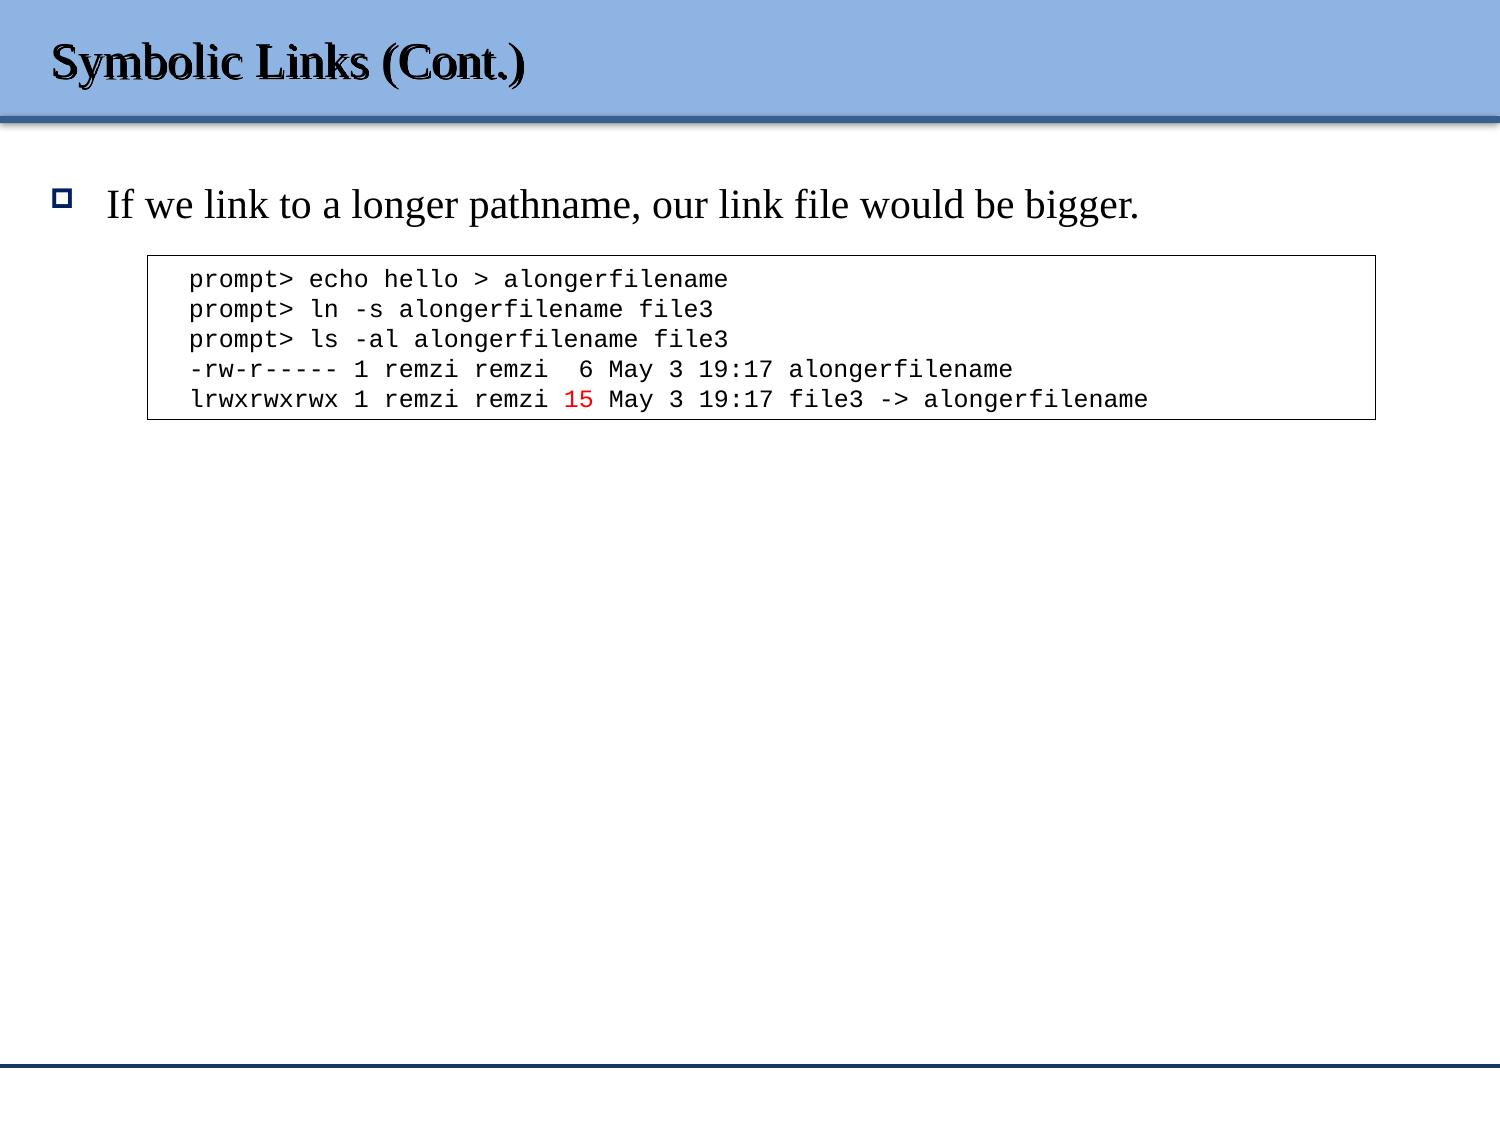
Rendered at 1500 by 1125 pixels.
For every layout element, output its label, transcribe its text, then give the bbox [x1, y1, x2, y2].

list If we link to a longer pathname, our link file would be bigger. [34, 144, 1477, 1048]
title Symbolic Links (Cont.) [34, 8, 1477, 106]
text_box prompt> echo hello > alongerfilename prompt> ln -s alongerfilename file3 prompt> ls -al alongerfilename file3 -rw-r----- 1 remzi remzi 6 May 3 19:17 alongerfilename lrwxrwxrwx 1 remzi remzi 15 May 3 19:17 file3 -> alongerfilename [147, 255, 1376, 420]
